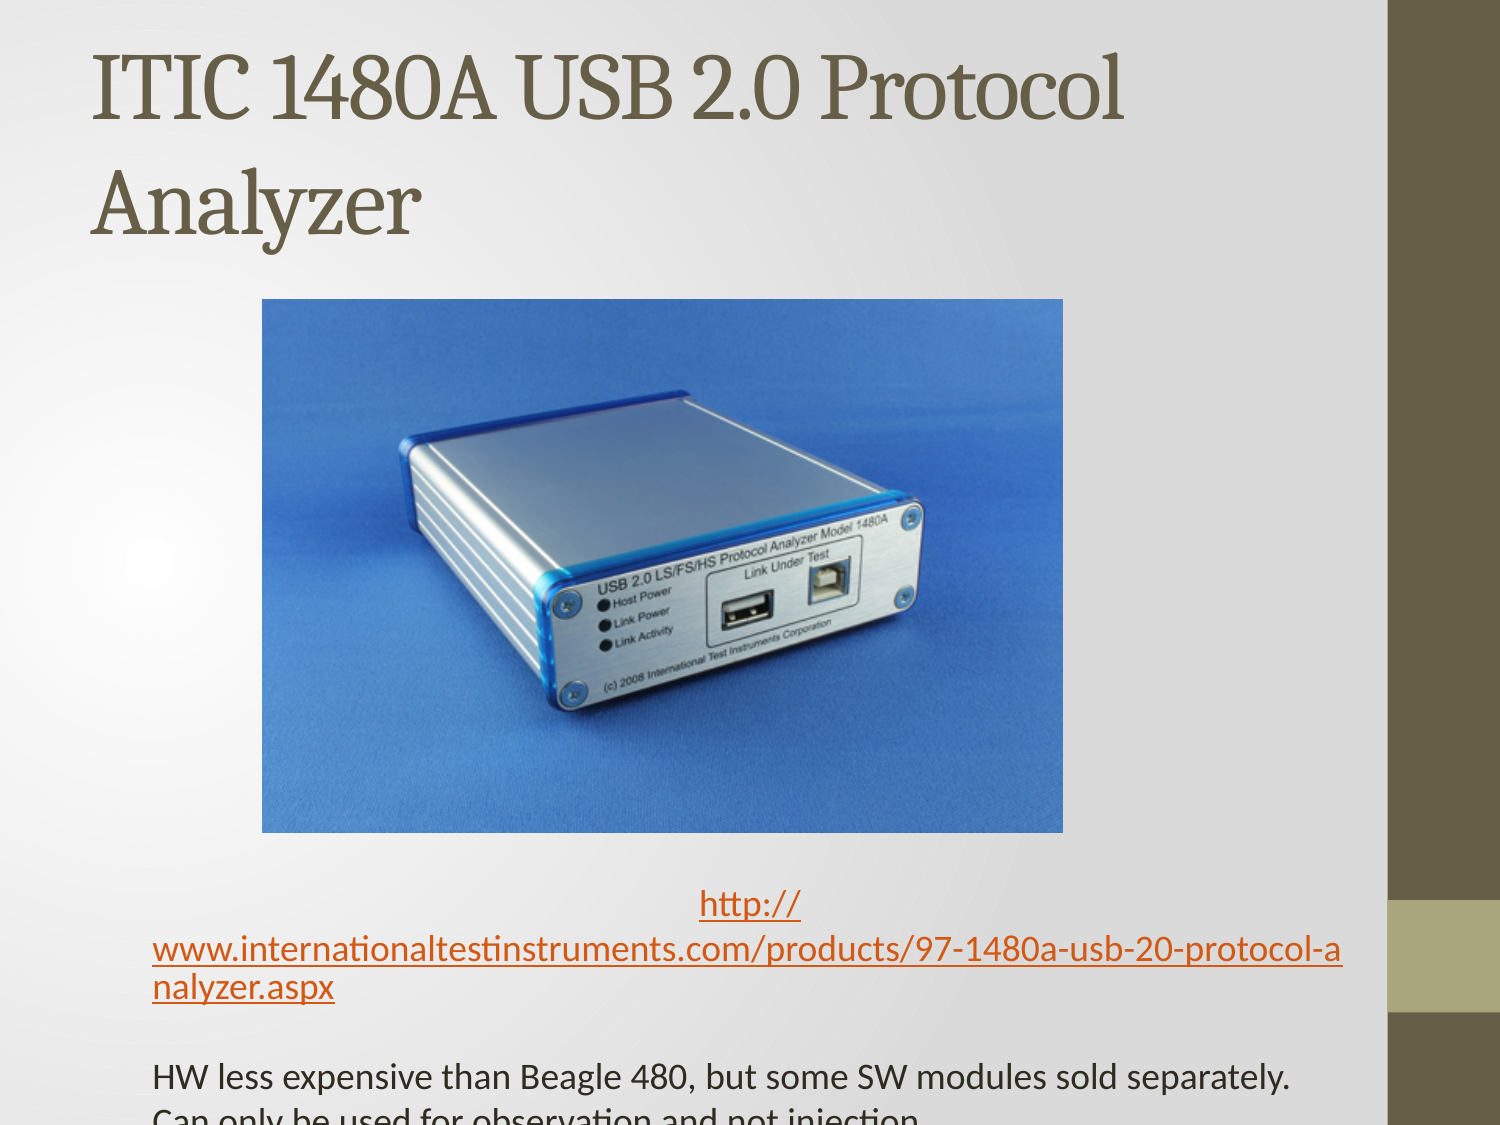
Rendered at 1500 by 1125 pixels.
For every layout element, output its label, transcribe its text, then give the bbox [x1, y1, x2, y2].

title ITIC 1480A USB 2.0 Protocol Analyzer [75, 45, 1325, 233]
text_box http://www.internationaltestinstruments.com/products/97-1480a-usb-20-protocol-analyzer.aspx HW less expensive than Beagle 480, but some SW modules sold separately. Can only be used for observation and not injection. [137, 871, 1363, 1112]
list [261, 299, 1063, 834]
